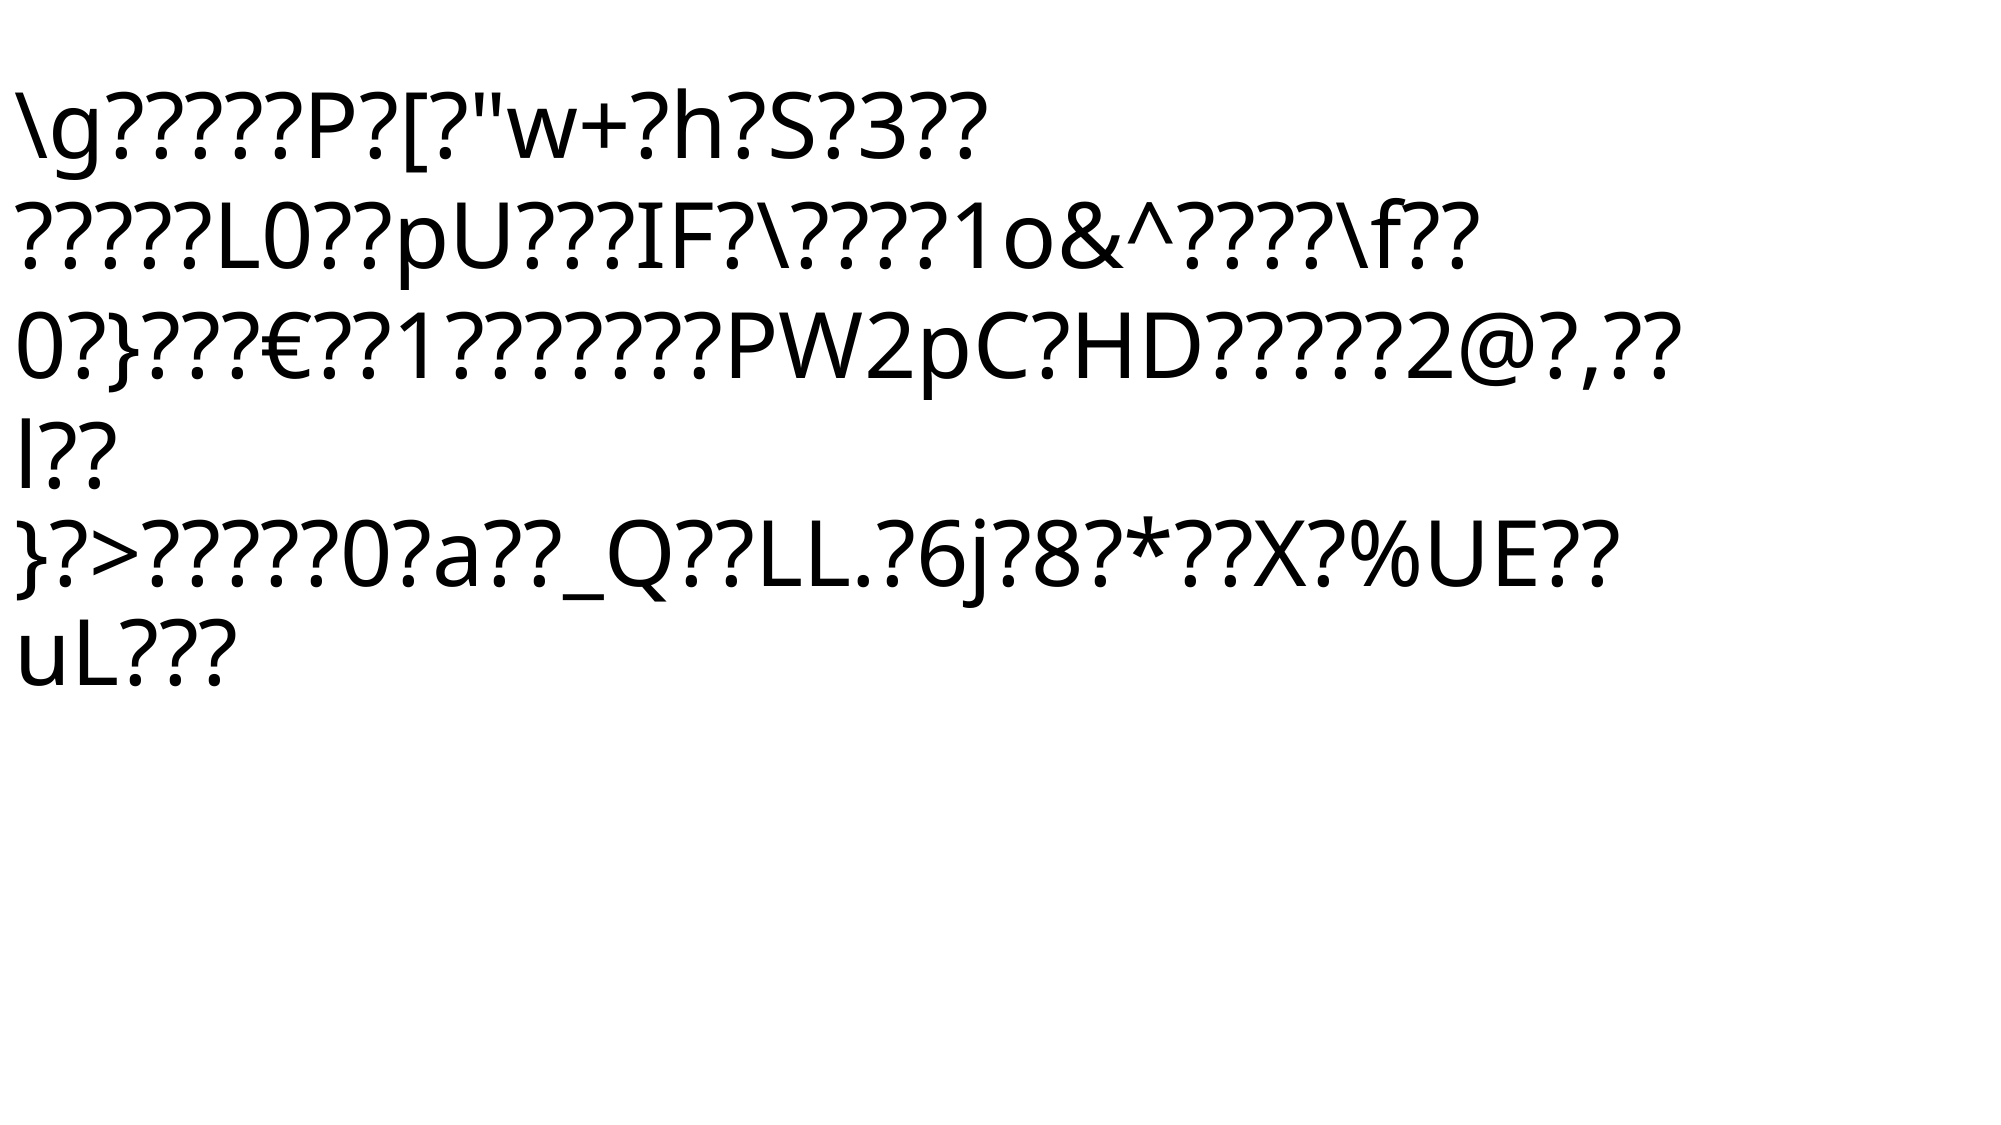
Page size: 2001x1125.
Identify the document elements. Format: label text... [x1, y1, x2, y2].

title \g?????P?[?"w+?h?S?3?? ?????L0??pU???IF?\????1o&^????\f?? 0?}???€??1???????PW2pC?HD?????2@?,??l?? }?>?????0?a??_Q??LL.?6j?8?*??X?%UE??uL??? [0, 59, 1725, 278]
